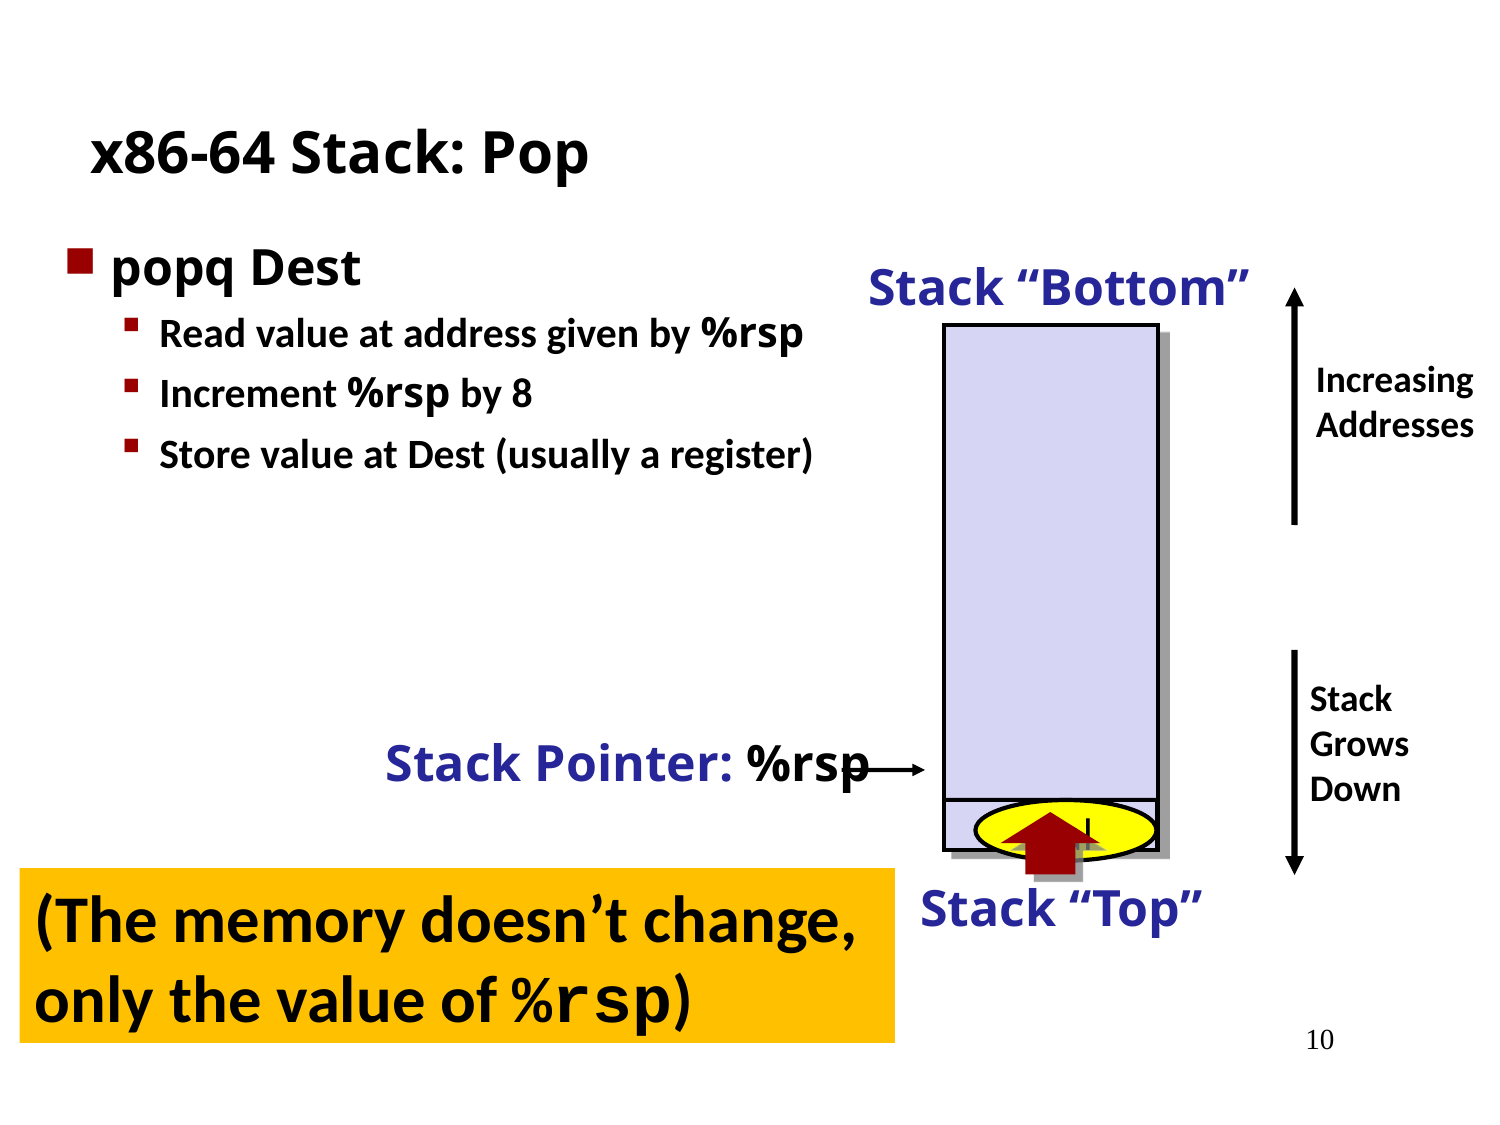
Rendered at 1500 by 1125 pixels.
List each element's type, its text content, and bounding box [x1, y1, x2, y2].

text_box (The memory doesn’t change, only the value of %rsp) [19, 868, 895, 1043]
text_box popq Dest Read value at address given by %rsp Increment %rsp by 8 Store value at Dest (usually a register) [62, 229, 1438, 1121]
text_box Stack Grows Down [1309, 674, 1444, 825]
slide_number 10 [1137, 1012, 1351, 1088]
text_box [1288, 287, 1301, 526]
text_box Stack “Bottom” [868, 255, 1250, 316]
text_box [944, 324, 1159, 850]
text_box [1090, 800, 1158, 850]
text_box [1000, 812, 1101, 875]
title x86-64 Stack: Pop [75, 75, 1400, 225]
text_box Stack Pointer: %rsp [385, 731, 871, 792]
text_box [1288, 649, 1301, 875]
text_box [943, 800, 1042, 850]
text_box val [975, 800, 1157, 860]
text_box [871, 763, 925, 777]
text_box Stack “Top” [919, 875, 1203, 937]
text_box Increasing Addresses [1315, 354, 1475, 445]
